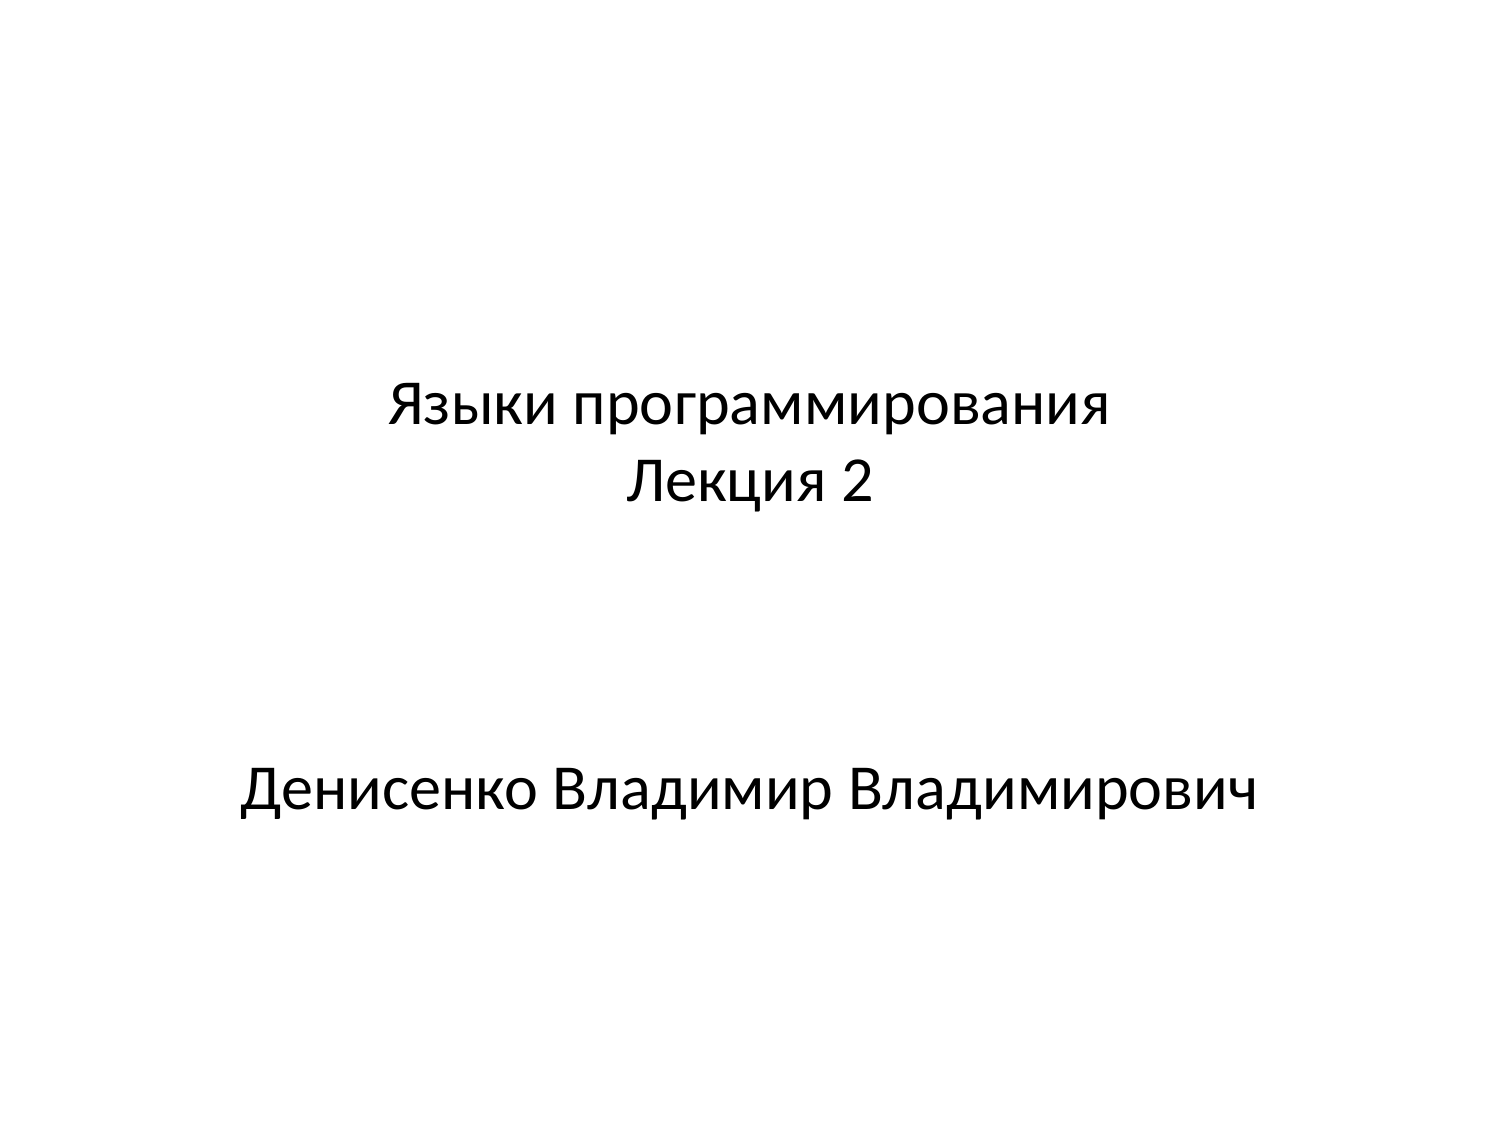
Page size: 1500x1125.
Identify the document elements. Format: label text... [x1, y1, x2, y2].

title Языки программирования Лекция 2 Денисенко Владимир Владимирович [112, 349, 1388, 988]
